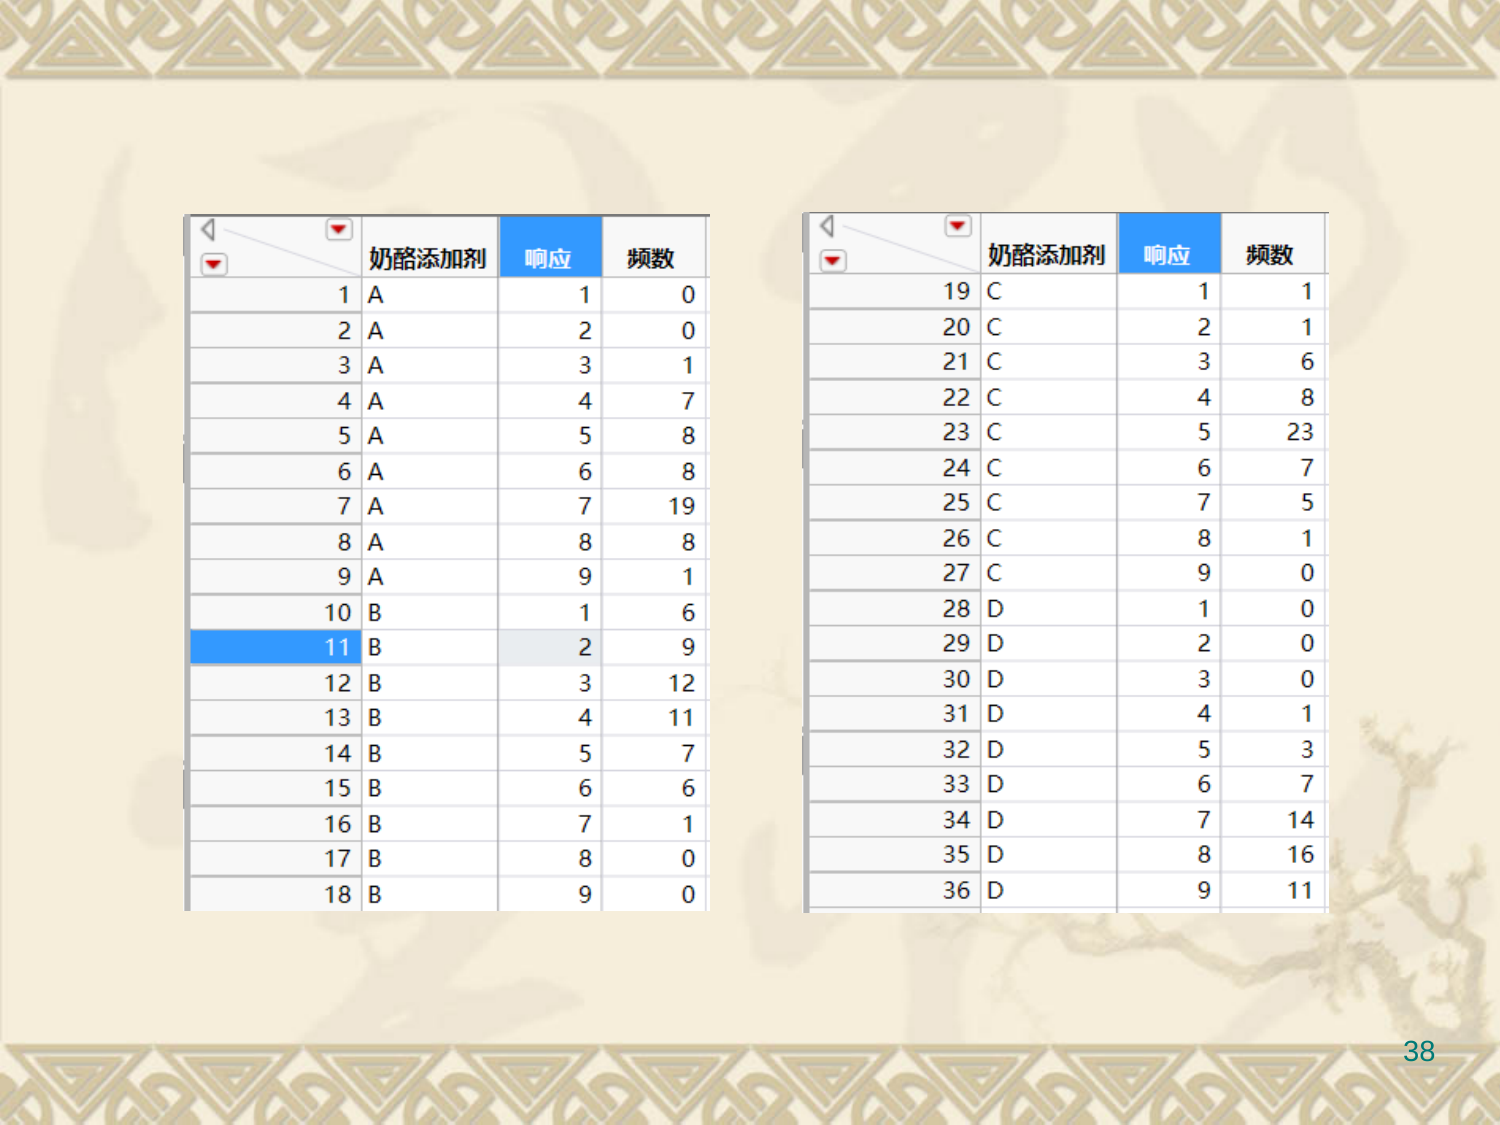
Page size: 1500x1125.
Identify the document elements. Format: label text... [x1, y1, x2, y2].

picture [0, 0, 1500, 1125]
slide_number 38 [1074, 1024, 1451, 1103]
